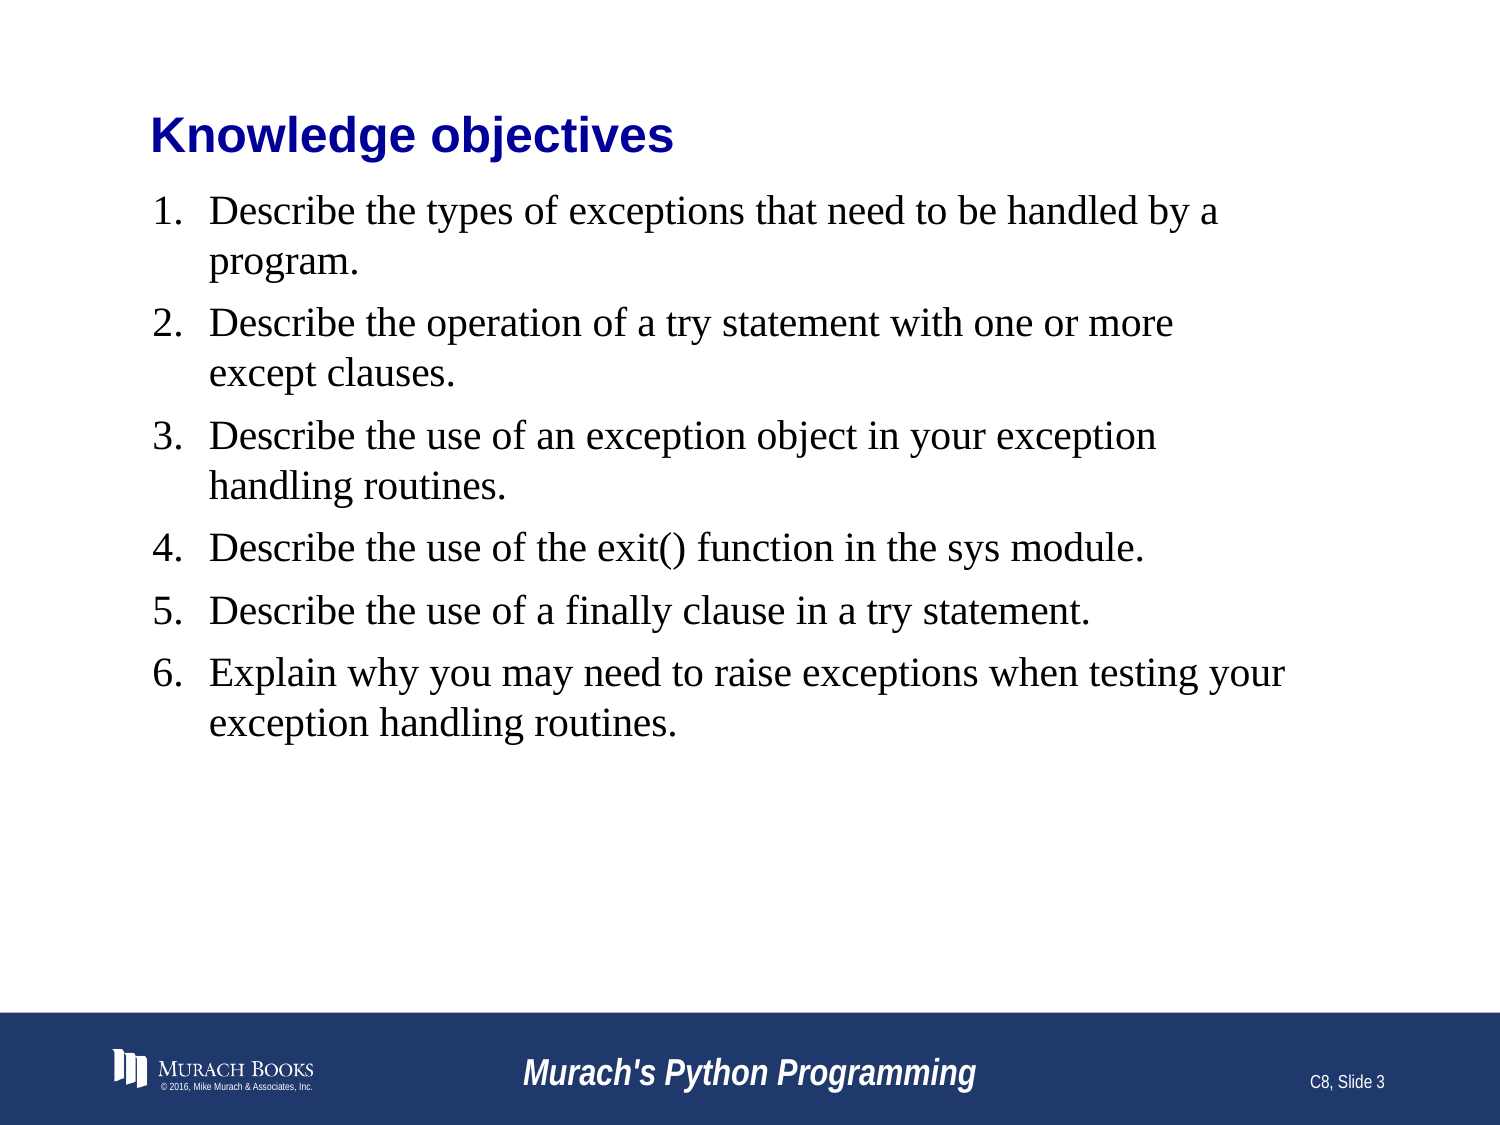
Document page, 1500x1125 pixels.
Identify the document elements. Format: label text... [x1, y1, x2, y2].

footer © 2016, Mike Murach & Associates, Inc. [12, 1025, 463, 1100]
slide_number C8, Slide 3 [1087, 1025, 1400, 1100]
slide_number Murach's Python Programming [463, 1025, 1050, 1100]
title Knowledge objectives [150, 102, 1350, 164]
list Describe the types of exceptions that need to be handled by a program. Describe the operation of a try statement with one or more except clauses. Describe the use of an exception object in your exception handling routines. Describe the use of the exit() function in the sys module. Describe the use of a finally clause in a try statement. Explain why you may need to raise exceptions when testing your exception handling routines. [137, 174, 1350, 975]
